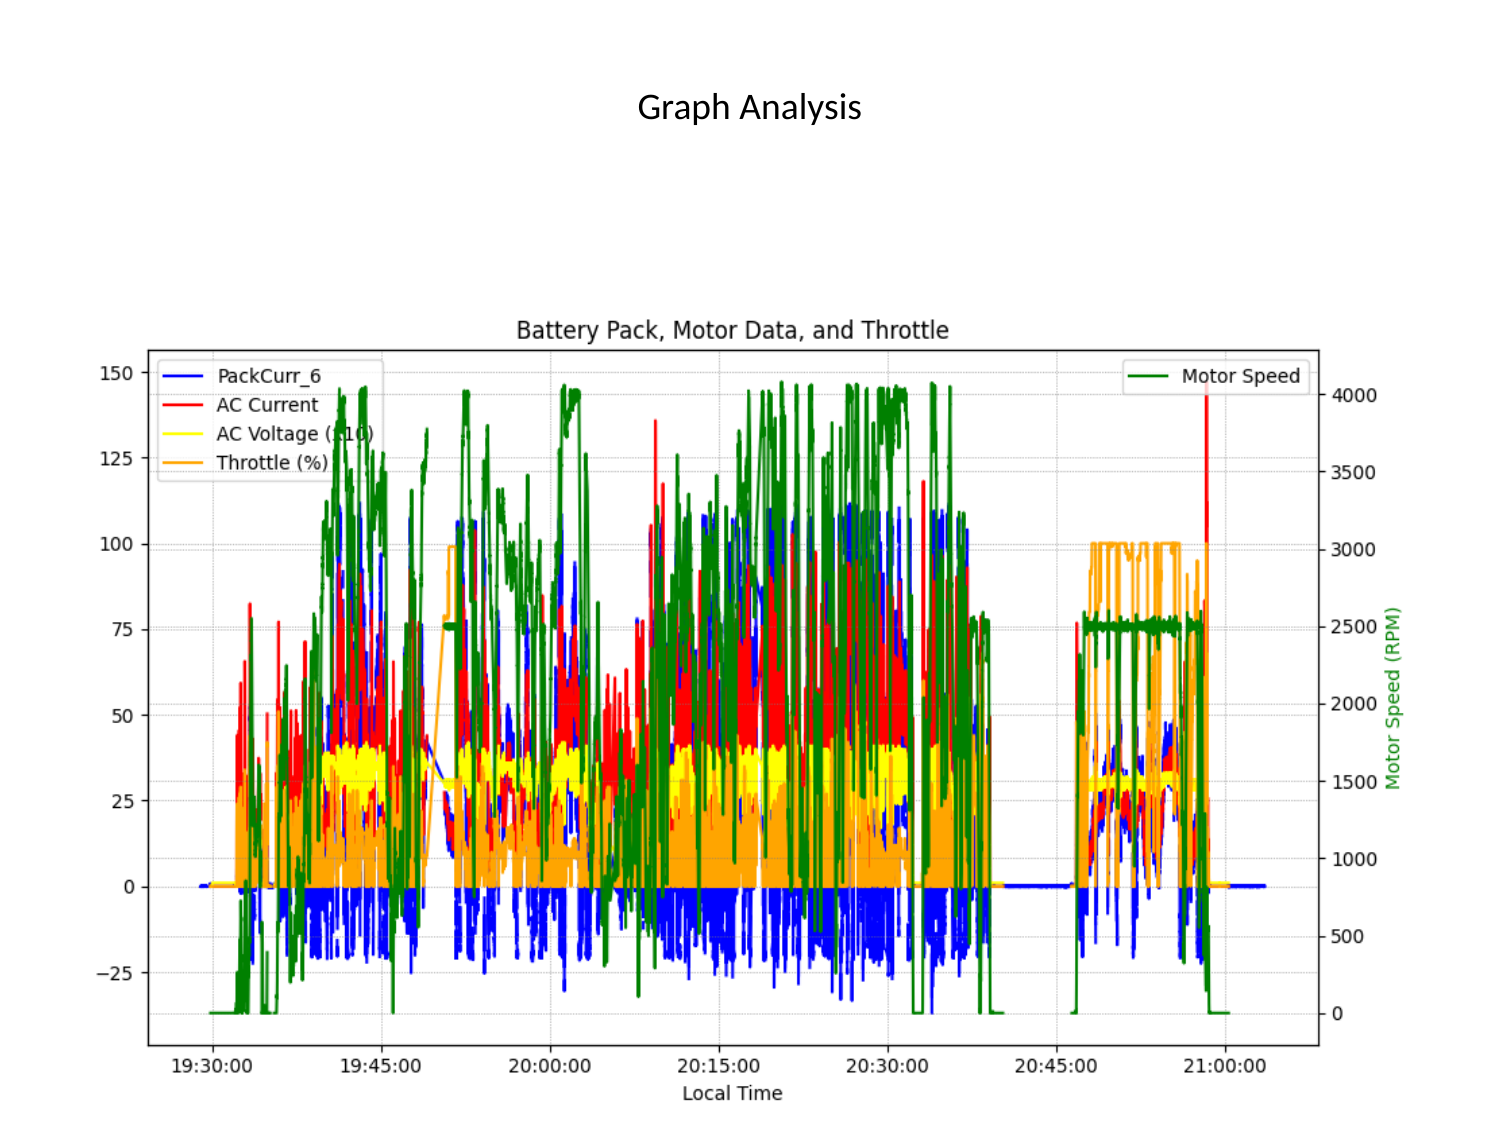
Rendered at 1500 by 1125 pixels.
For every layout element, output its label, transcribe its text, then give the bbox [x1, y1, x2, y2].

picture [74, 299, 1426, 1125]
text_box Graph Analysis [622, 74, 878, 135]
